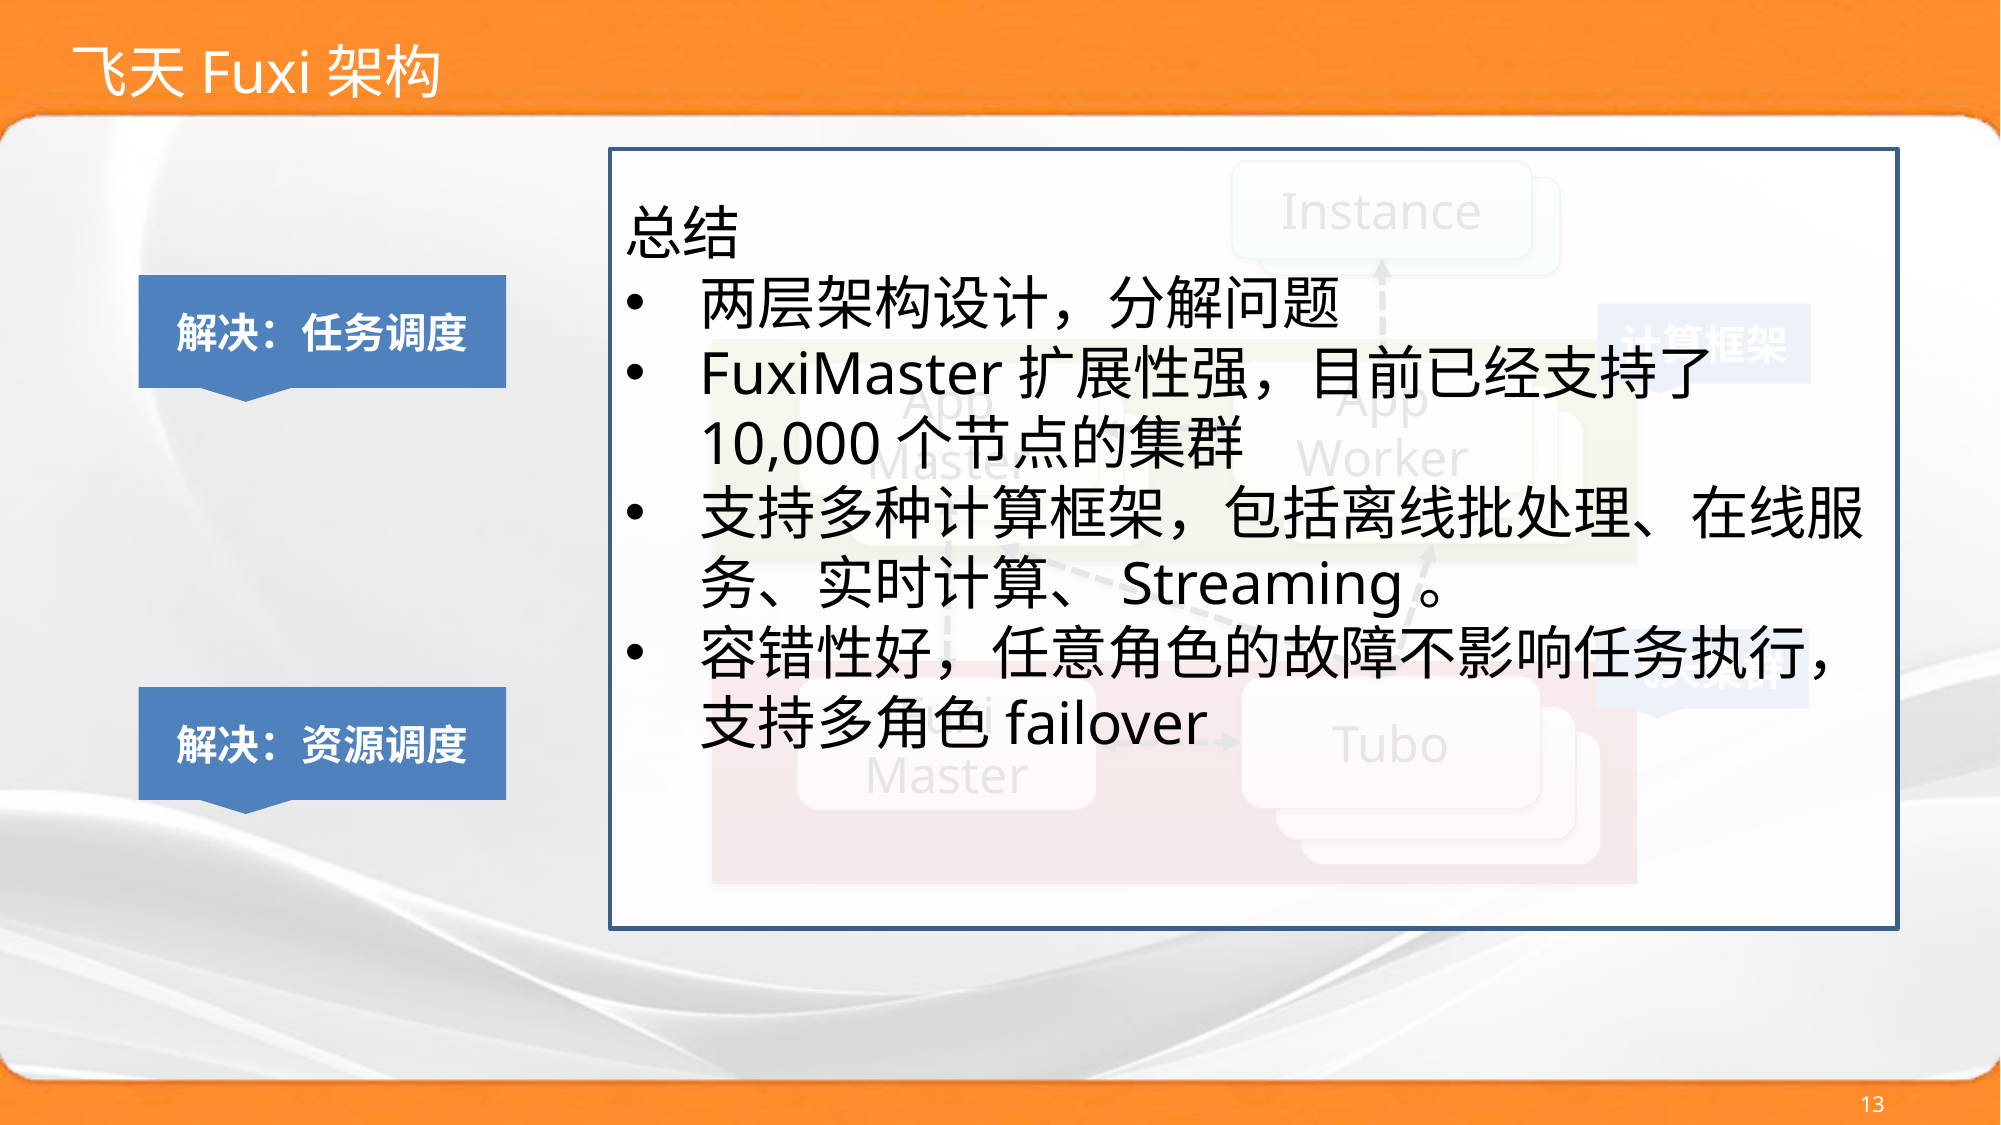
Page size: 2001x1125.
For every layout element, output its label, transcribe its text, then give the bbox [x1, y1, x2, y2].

text_box 解决：任务调度 [136, 272, 509, 404]
picture [0, 0, 2001, 1125]
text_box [946, 495, 950, 678]
text_box 总结 两层架构设计，分解问题 FuxiMaster扩展性强，目前已经支持了10,000个节点的集群 支持多种计算框架，包括离线批处理、在线服务、实时计算、Streaming。 容错性好，任意角色的故障不影响任务执行，支持多角色failover [608, 147, 1900, 931]
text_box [1098, 426, 1234, 430]
slide_number 13 [1433, 1085, 1900, 1125]
text_box 解决：资源调度 [136, 685, 509, 817]
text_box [1390, 542, 1434, 676]
title 飞天Fuxi架构 [54, 23, 1788, 117]
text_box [998, 545, 1386, 676]
